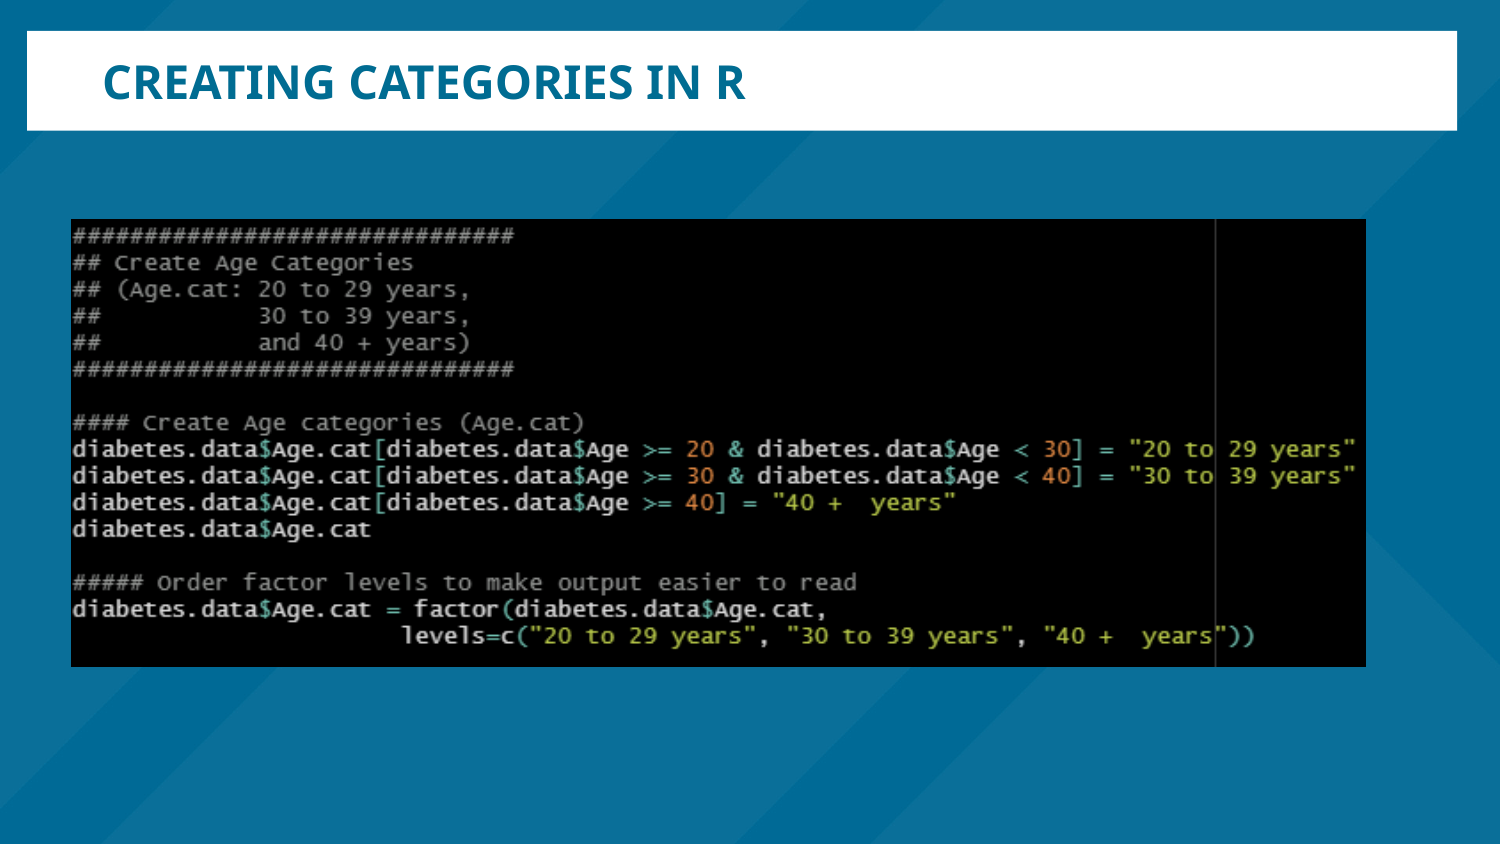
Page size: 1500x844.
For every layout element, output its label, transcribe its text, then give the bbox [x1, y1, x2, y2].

title Creating categories in r [27, 30, 1458, 131]
picture [72, 220, 1365, 666]
